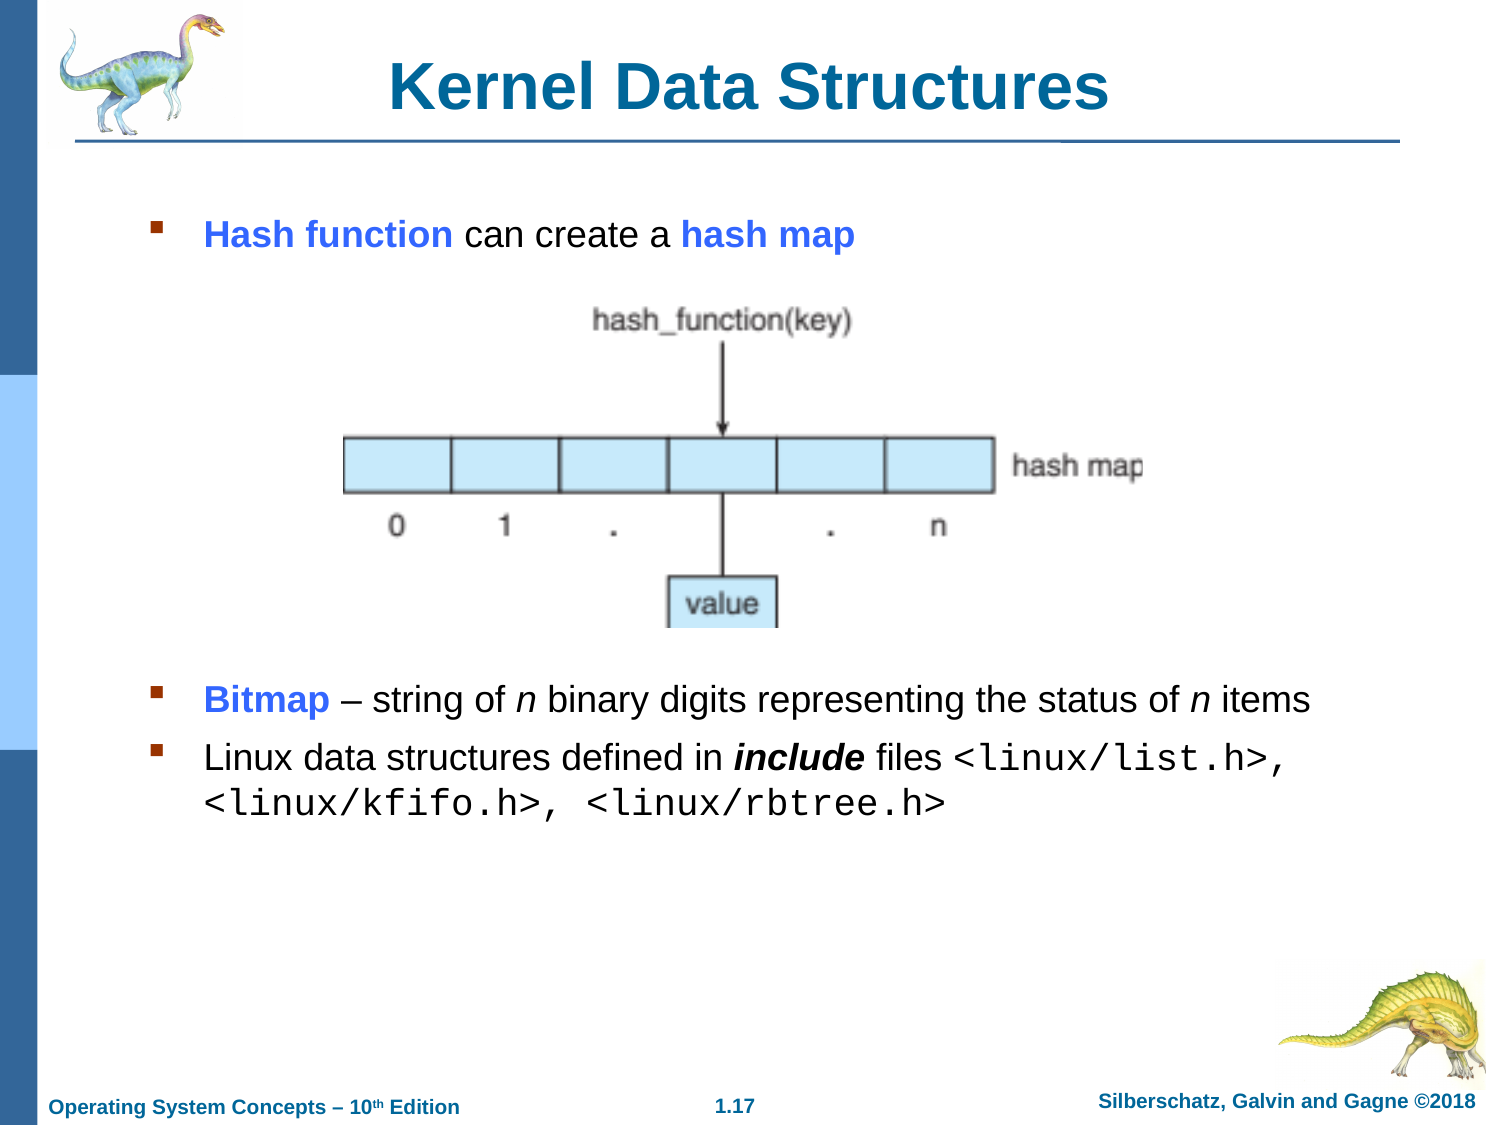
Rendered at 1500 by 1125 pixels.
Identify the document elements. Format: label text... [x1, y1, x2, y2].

list Hash function can create a hash map Bitmap – string of n binary digits representing the status of n items Linux data structures defined in include files <linux/list.h>, <linux/kfifo.h>, <linux/rbtree.h> [132, 202, 1400, 1020]
picture [1275, 959, 1486, 1090]
picture [46, 0, 243, 149]
title Kernel Data Structures [75, 35, 1425, 131]
picture [342, 305, 1143, 628]
